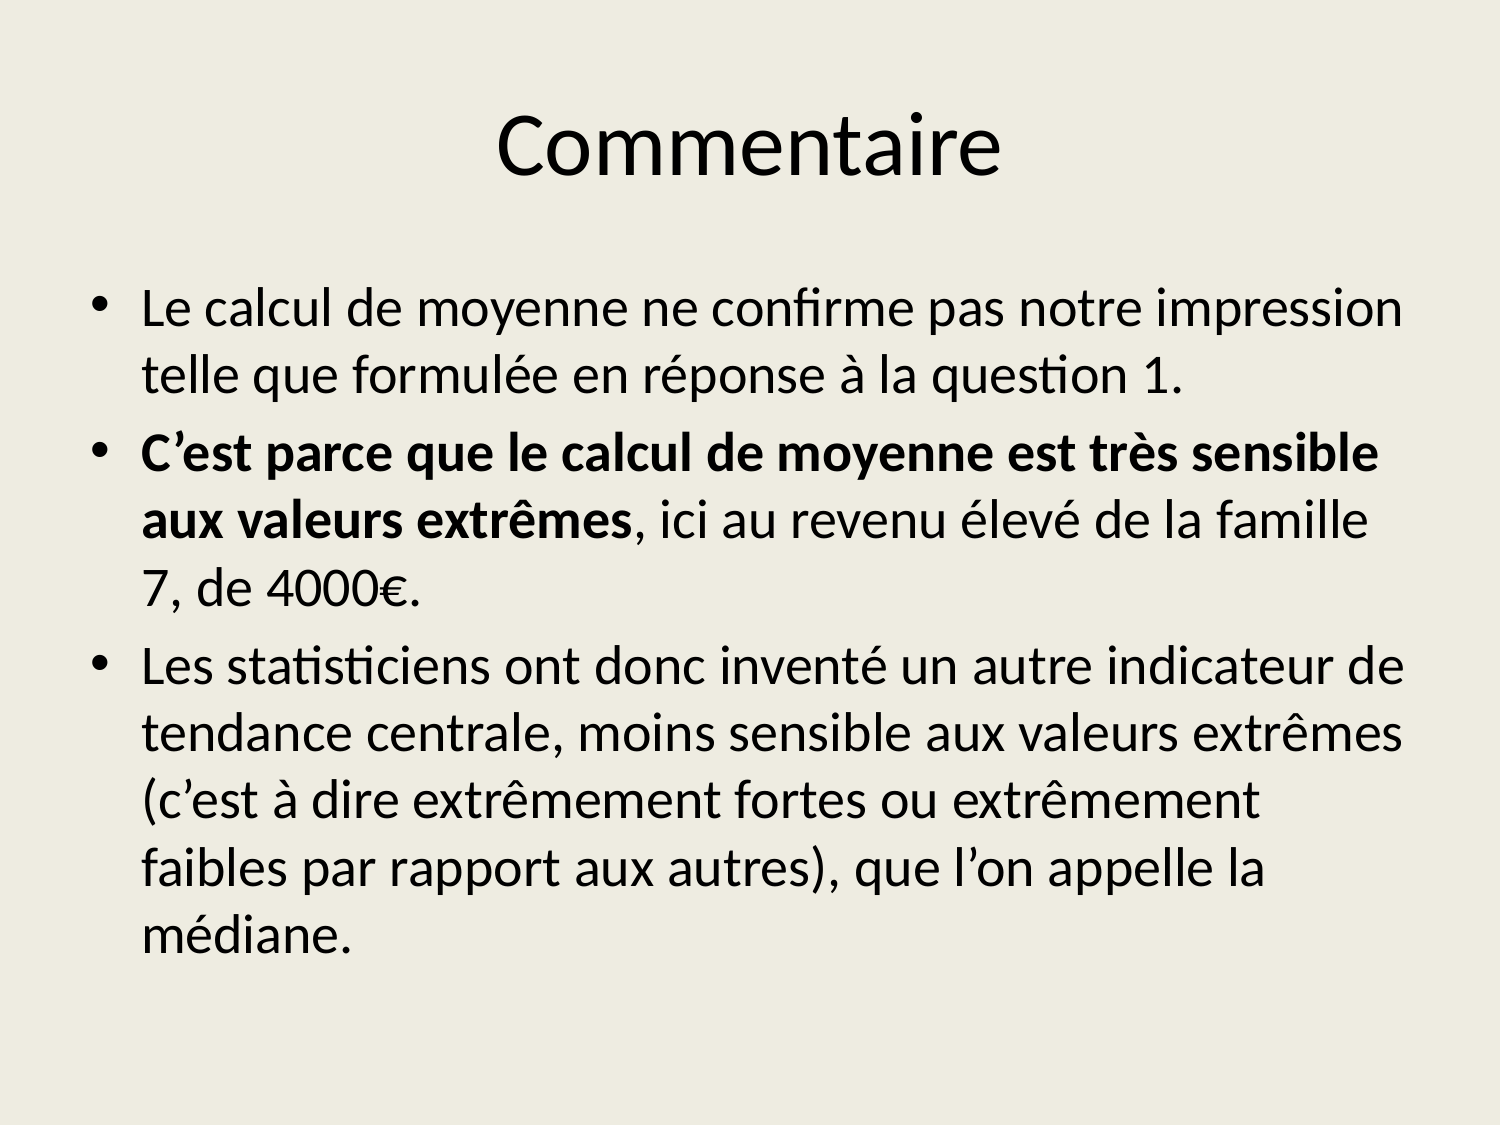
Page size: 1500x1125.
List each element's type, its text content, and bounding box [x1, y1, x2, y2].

list Le calcul de moyenne ne confirme pas notre impression telle que formulée en réponse à la question 1. C’est parce que le calcul de moyenne est très sensible aux valeurs extrêmes, ici au revenu élevé de la famille 7, de 4000€. Les statisticiens ont donc inventé un autre indicateur de tendance centrale, moins sensible aux valeurs extrêmes (c’est à dire extrêmement fortes ou extrêmement faibles par rapport aux autres), que l’on appelle la médiane. [75, 262, 1425, 1005]
title Commentaire [75, 45, 1425, 233]
